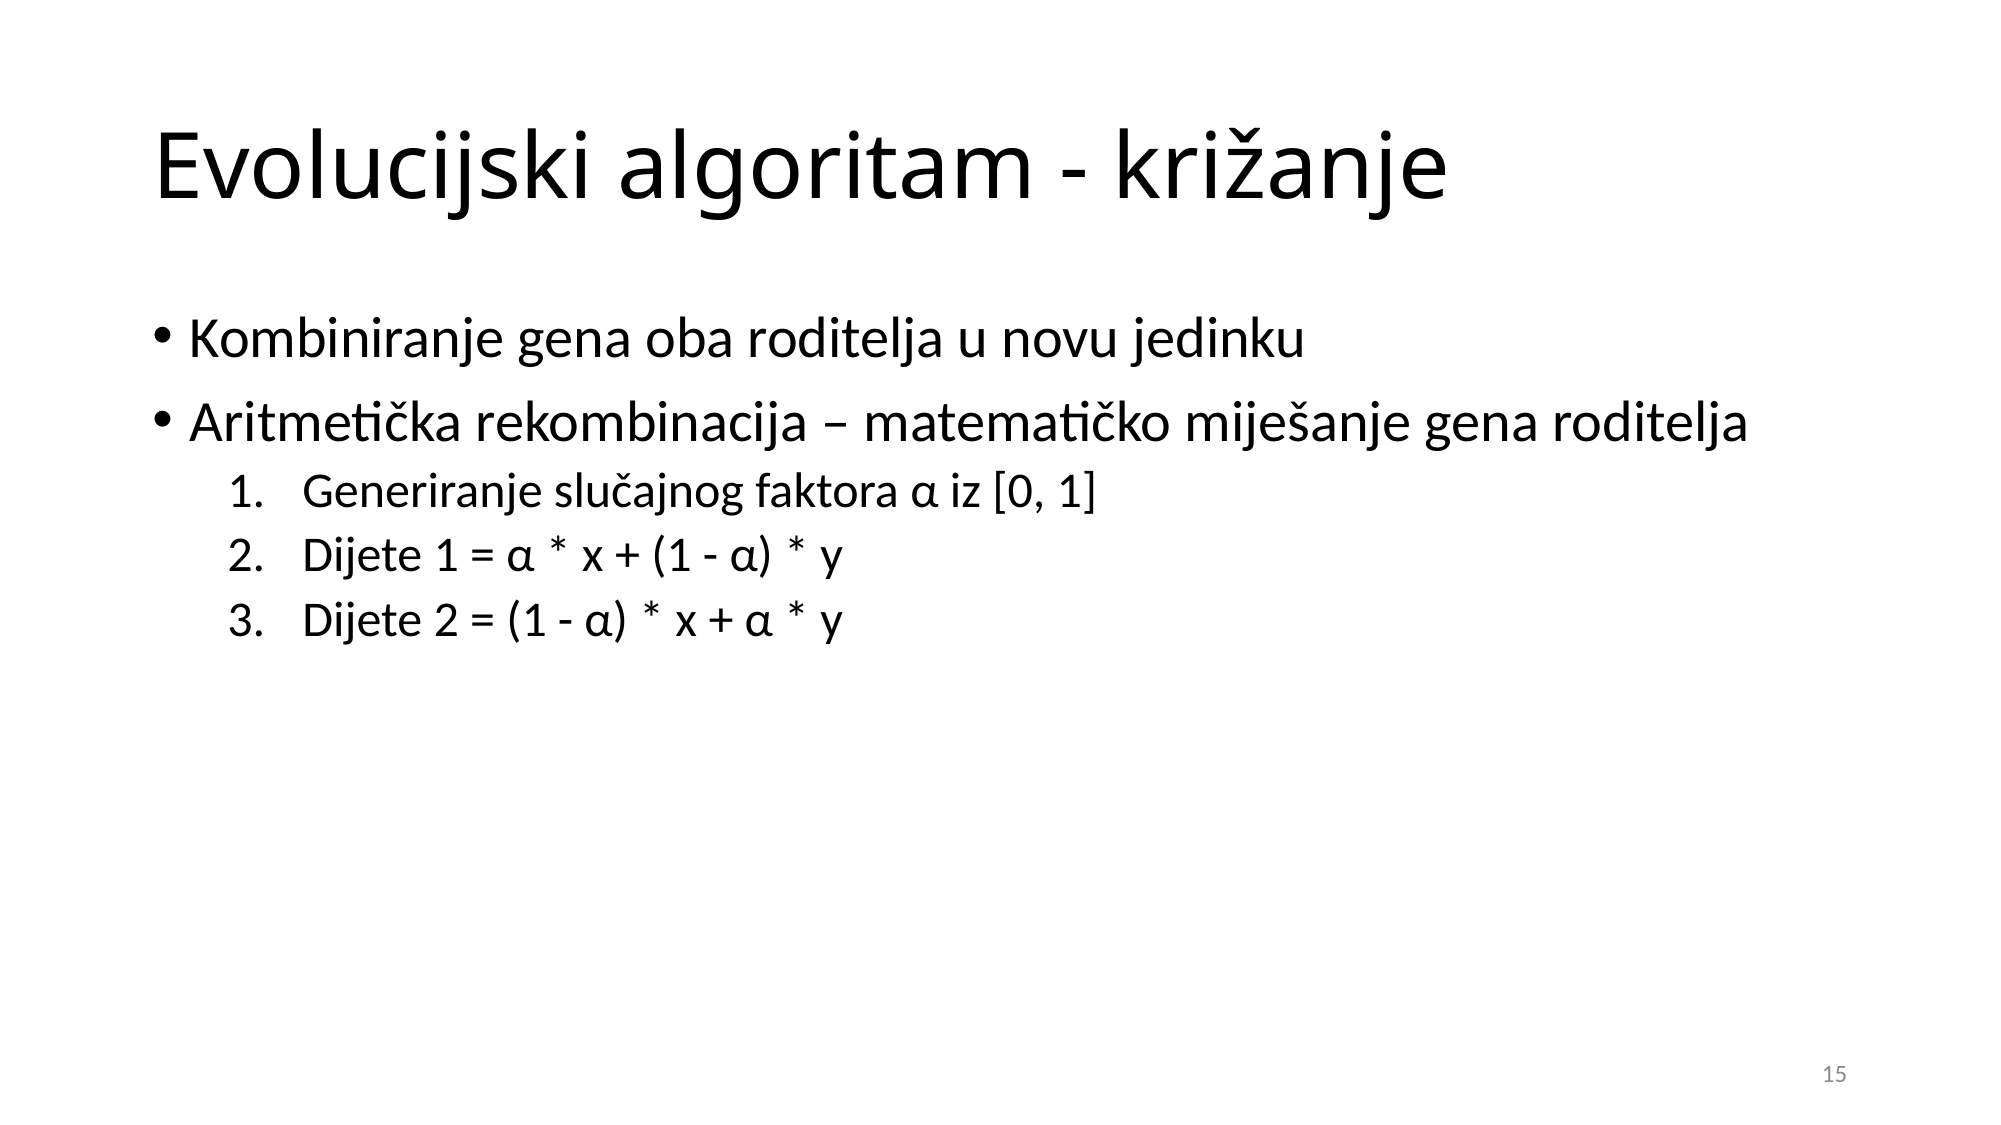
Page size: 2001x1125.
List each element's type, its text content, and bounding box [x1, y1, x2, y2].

slide_number 15 [1412, 1042, 1863, 1103]
list Kombiniranje gena oba roditelja u novu jedinku Aritmetička rekombinacija – matematičko miješanje gena roditelja Generiranje slučajnog faktora α iz [0, 1] Dijete 1 = α * x + (1 - α) * y Dijete 2 = (1 - α) * x + α * y [137, 299, 1863, 1014]
title Evolucijski algoritam - križanje [137, 59, 1863, 278]
